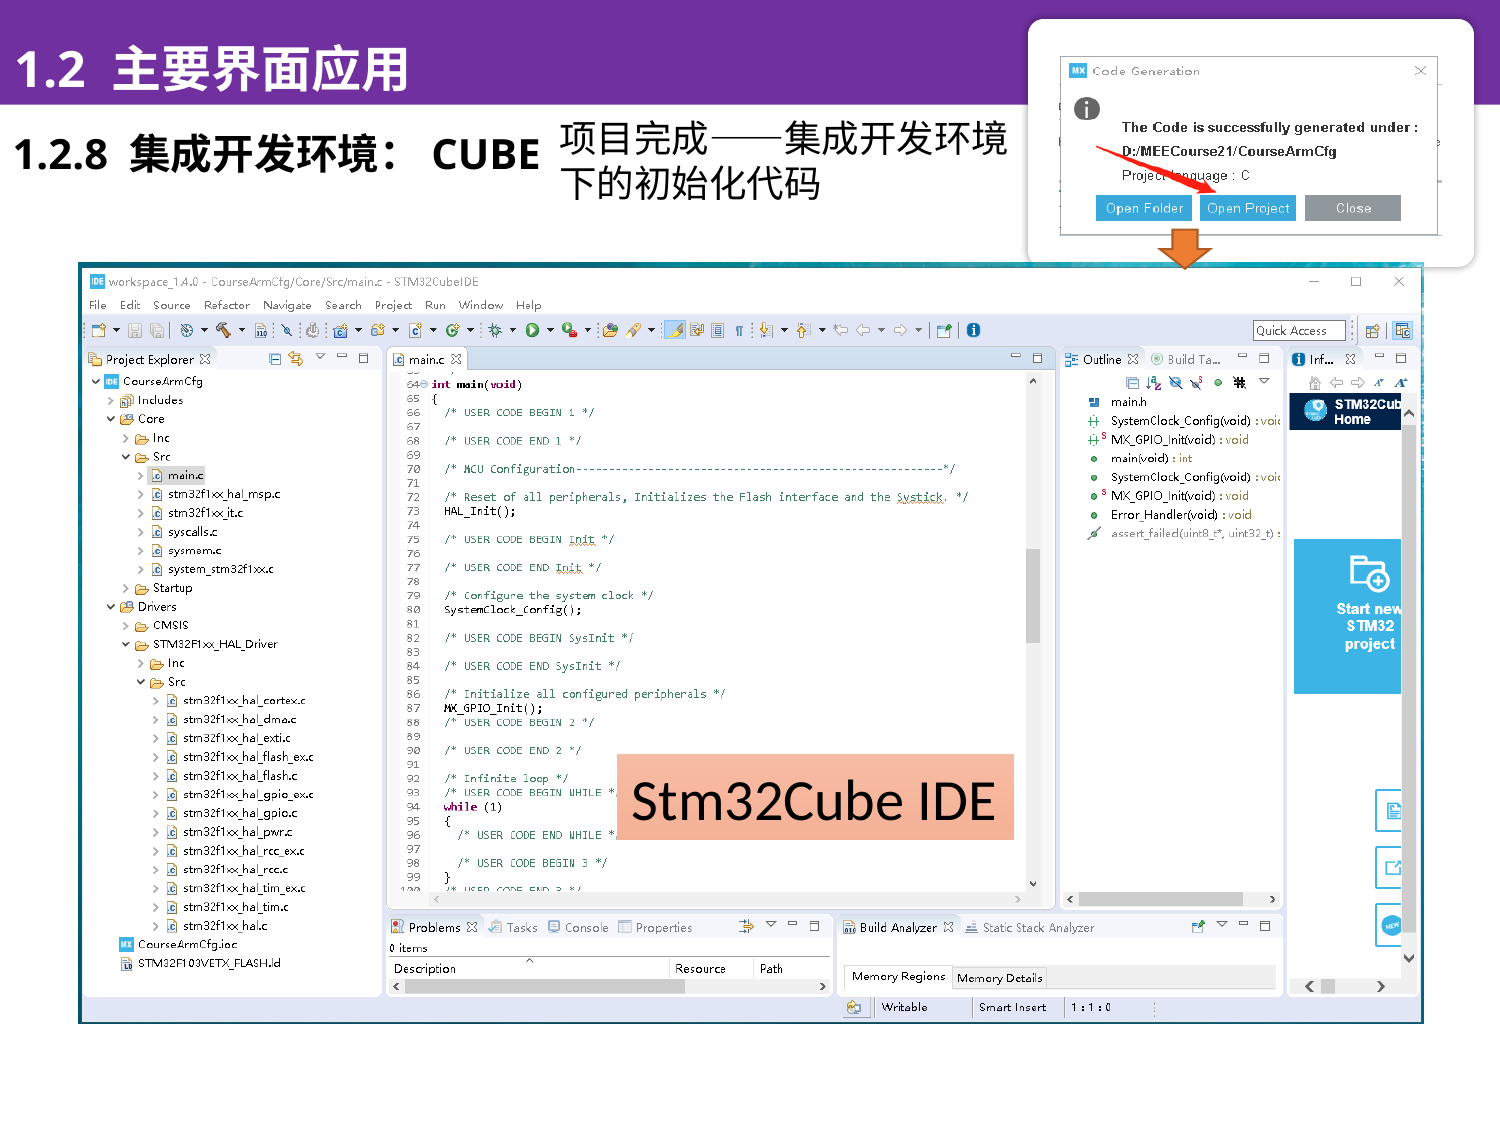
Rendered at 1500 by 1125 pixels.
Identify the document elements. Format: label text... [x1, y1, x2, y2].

text_box 1.2 主要界面应用 [0, 0, 1500, 105]
text_box 1.2.8 集成开发环境：CUBE [0, 95, 556, 186]
picture [1059, 50, 1443, 236]
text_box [77, 229, 1424, 1024]
text_box 项目完成——集成开发环境下的初始化代码 [544, 107, 1059, 212]
